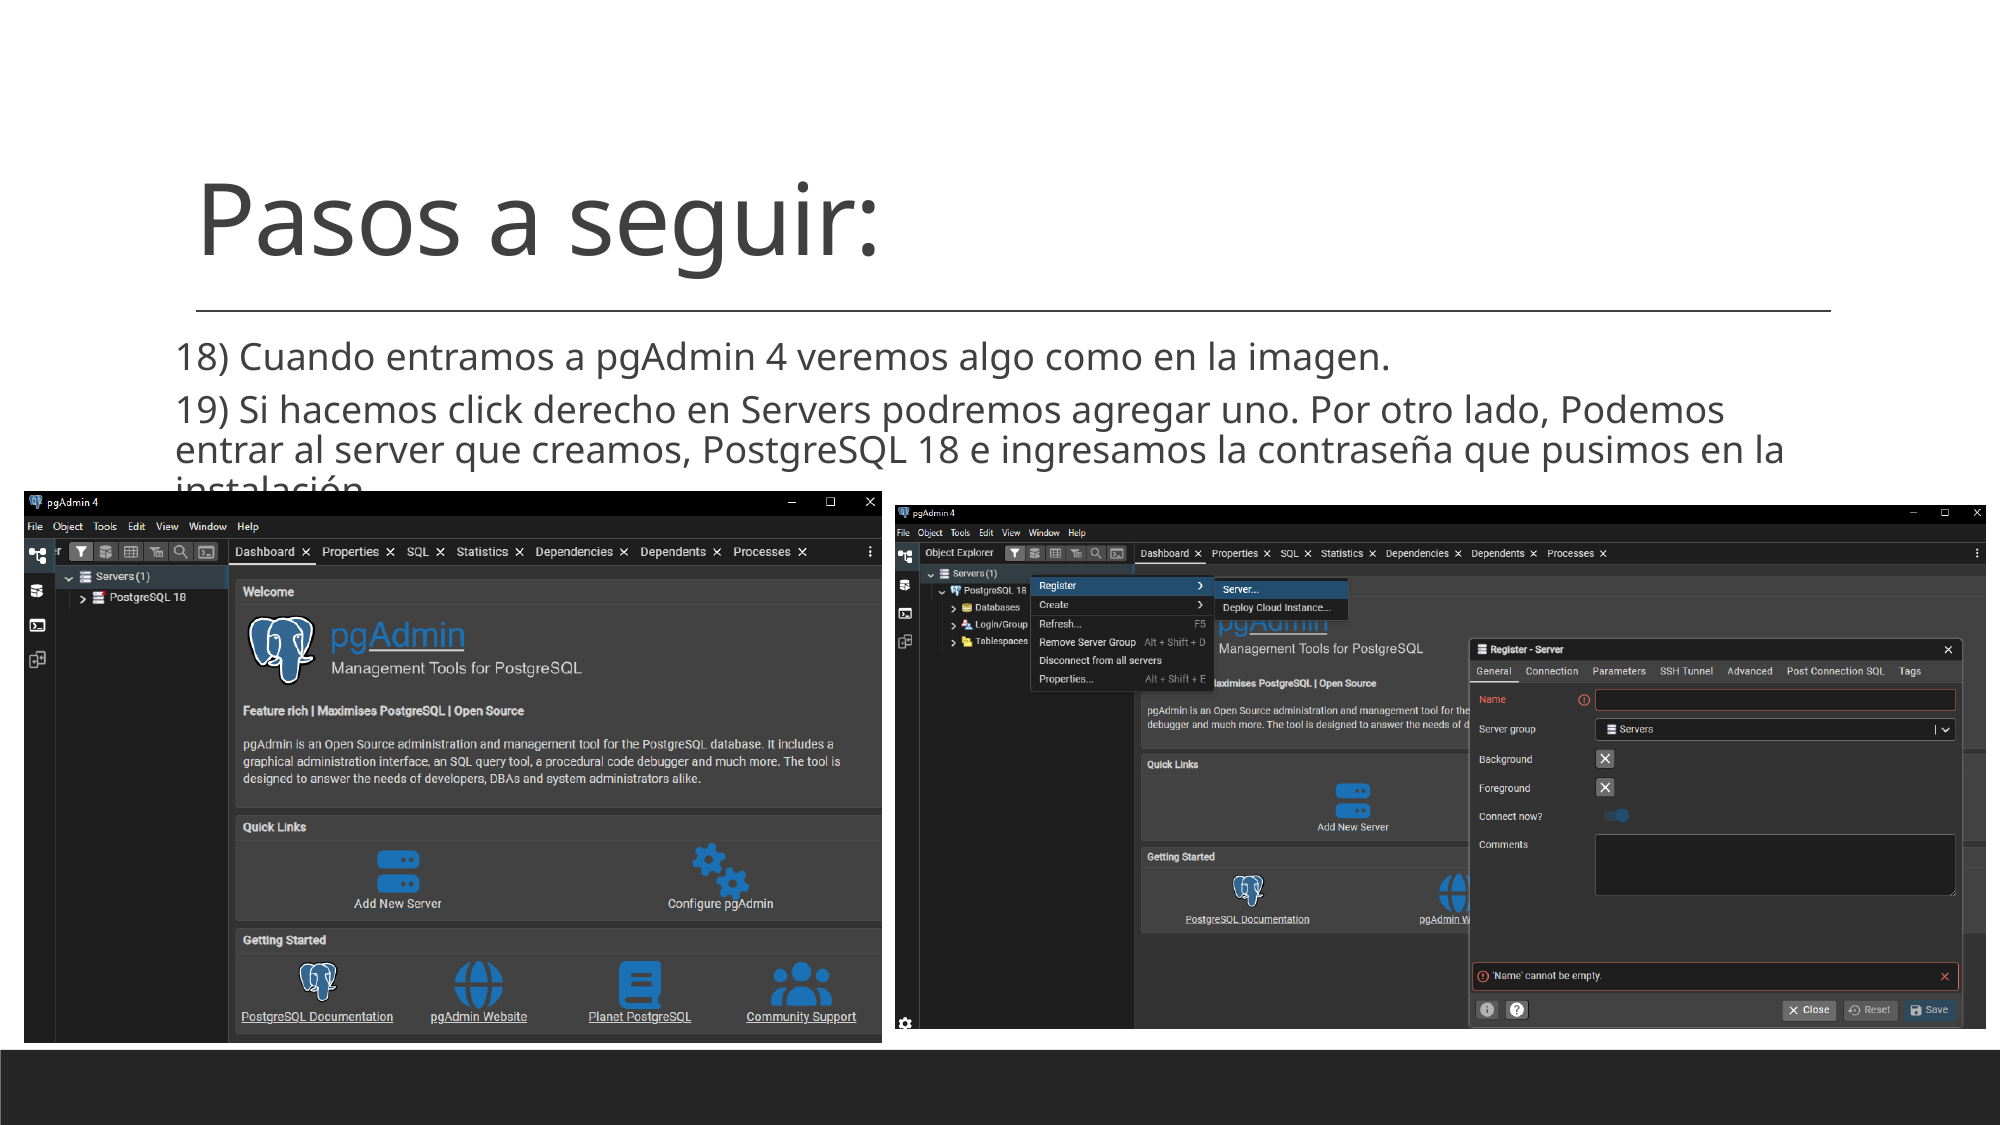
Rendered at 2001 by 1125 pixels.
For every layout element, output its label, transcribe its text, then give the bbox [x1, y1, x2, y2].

picture [24, 491, 882, 1043]
text_box 18) Cuando entramos a pgAdmin 4 veremos algo como en la imagen. 19) Si hacemos click derecho en Servers podremos agregar uno. Por otro lado, Podemos entrar al server que creamos, PostgreSQL 18 e ingresamos la contraseña que pusimos en la instalación. [174, 330, 1825, 541]
title Pasos a seguir: [180, 47, 1830, 285]
picture [894, 505, 1987, 1029]
